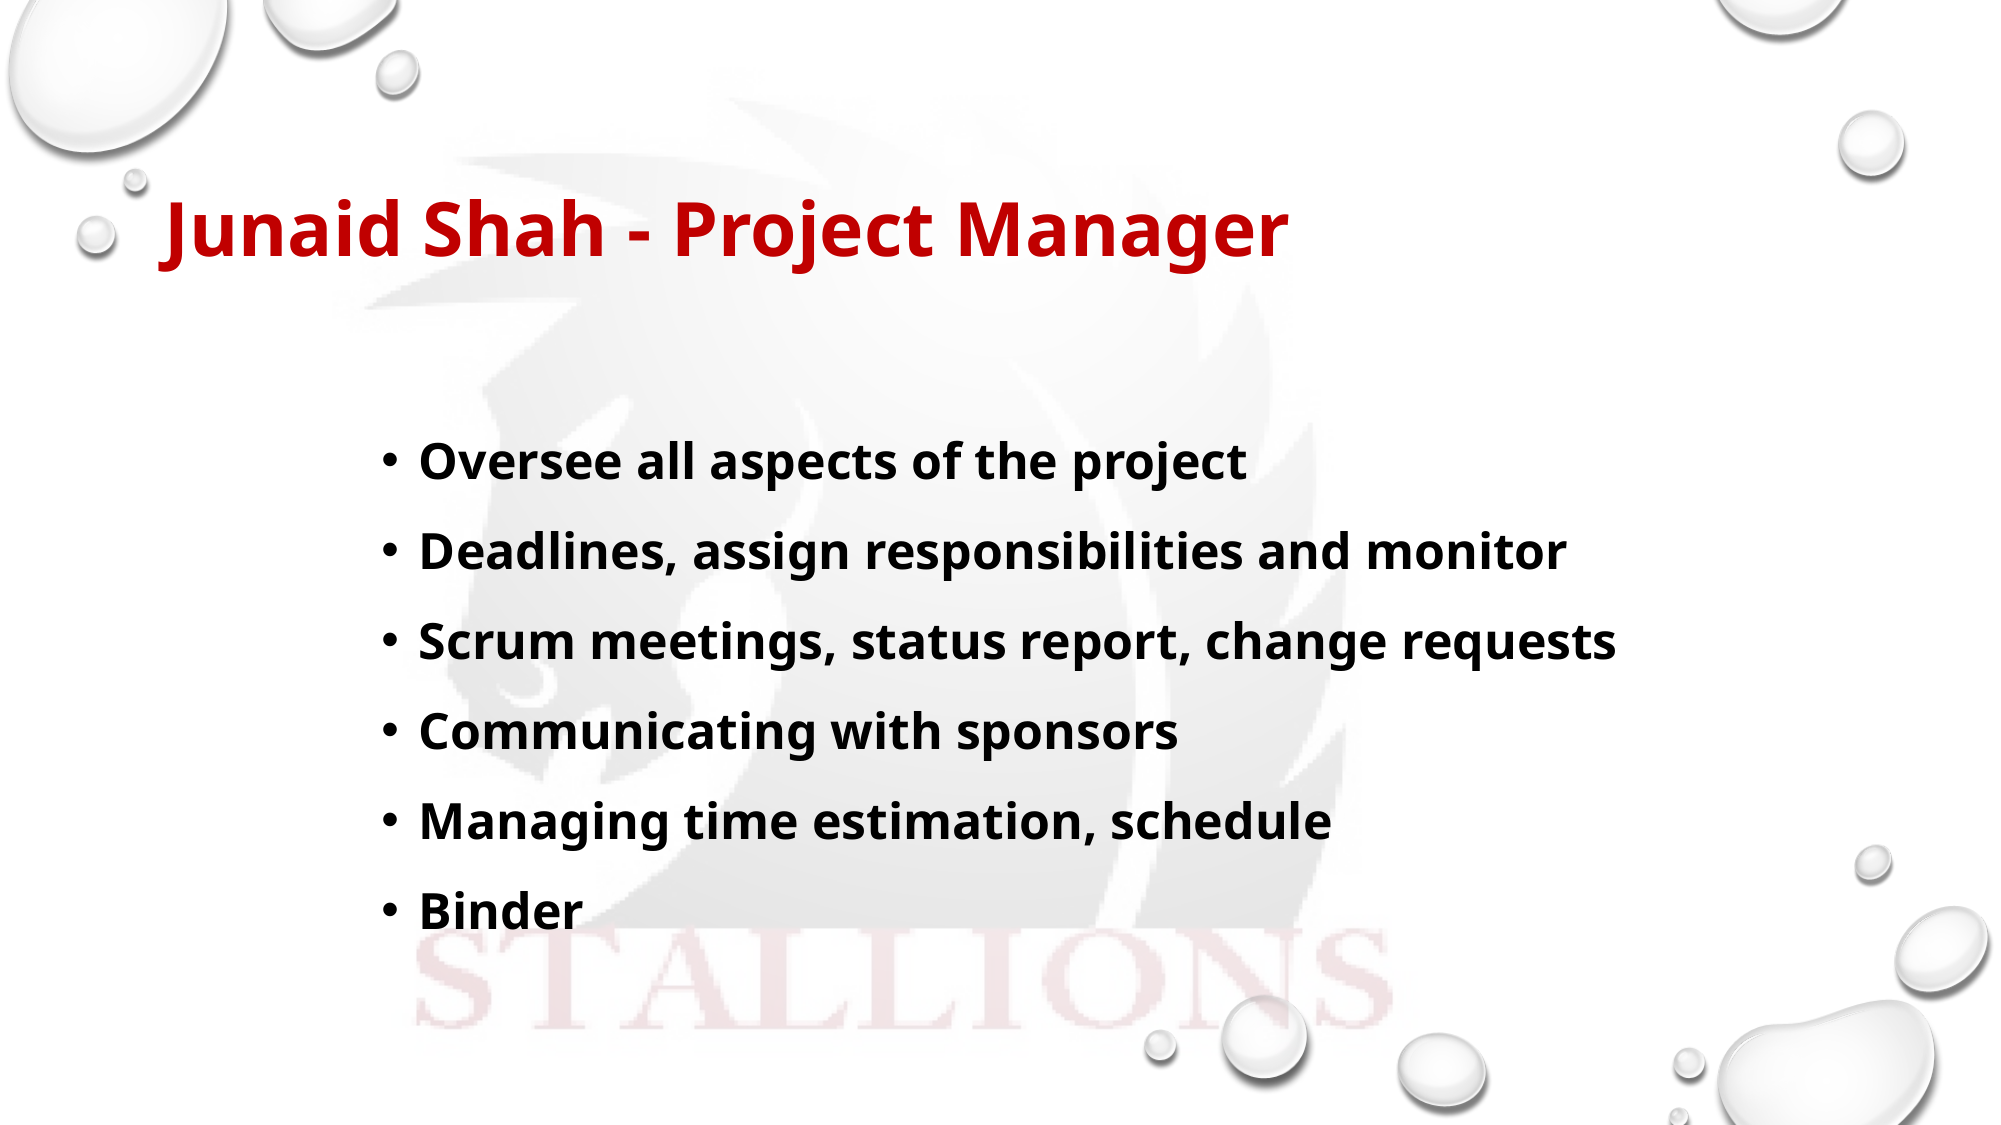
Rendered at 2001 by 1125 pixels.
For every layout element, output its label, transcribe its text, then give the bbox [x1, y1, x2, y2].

title Junaid Shah - Project Manager [149, 101, 1851, 364]
list Oversee all aspects of the project Deadlines, assign responsibilities and monitor Scrum meetings, status report, change requests Communicating with sponsors Managing time estimation, schedule Binder [149, 388, 1850, 950]
picture [0, 0, 2000, 1125]
